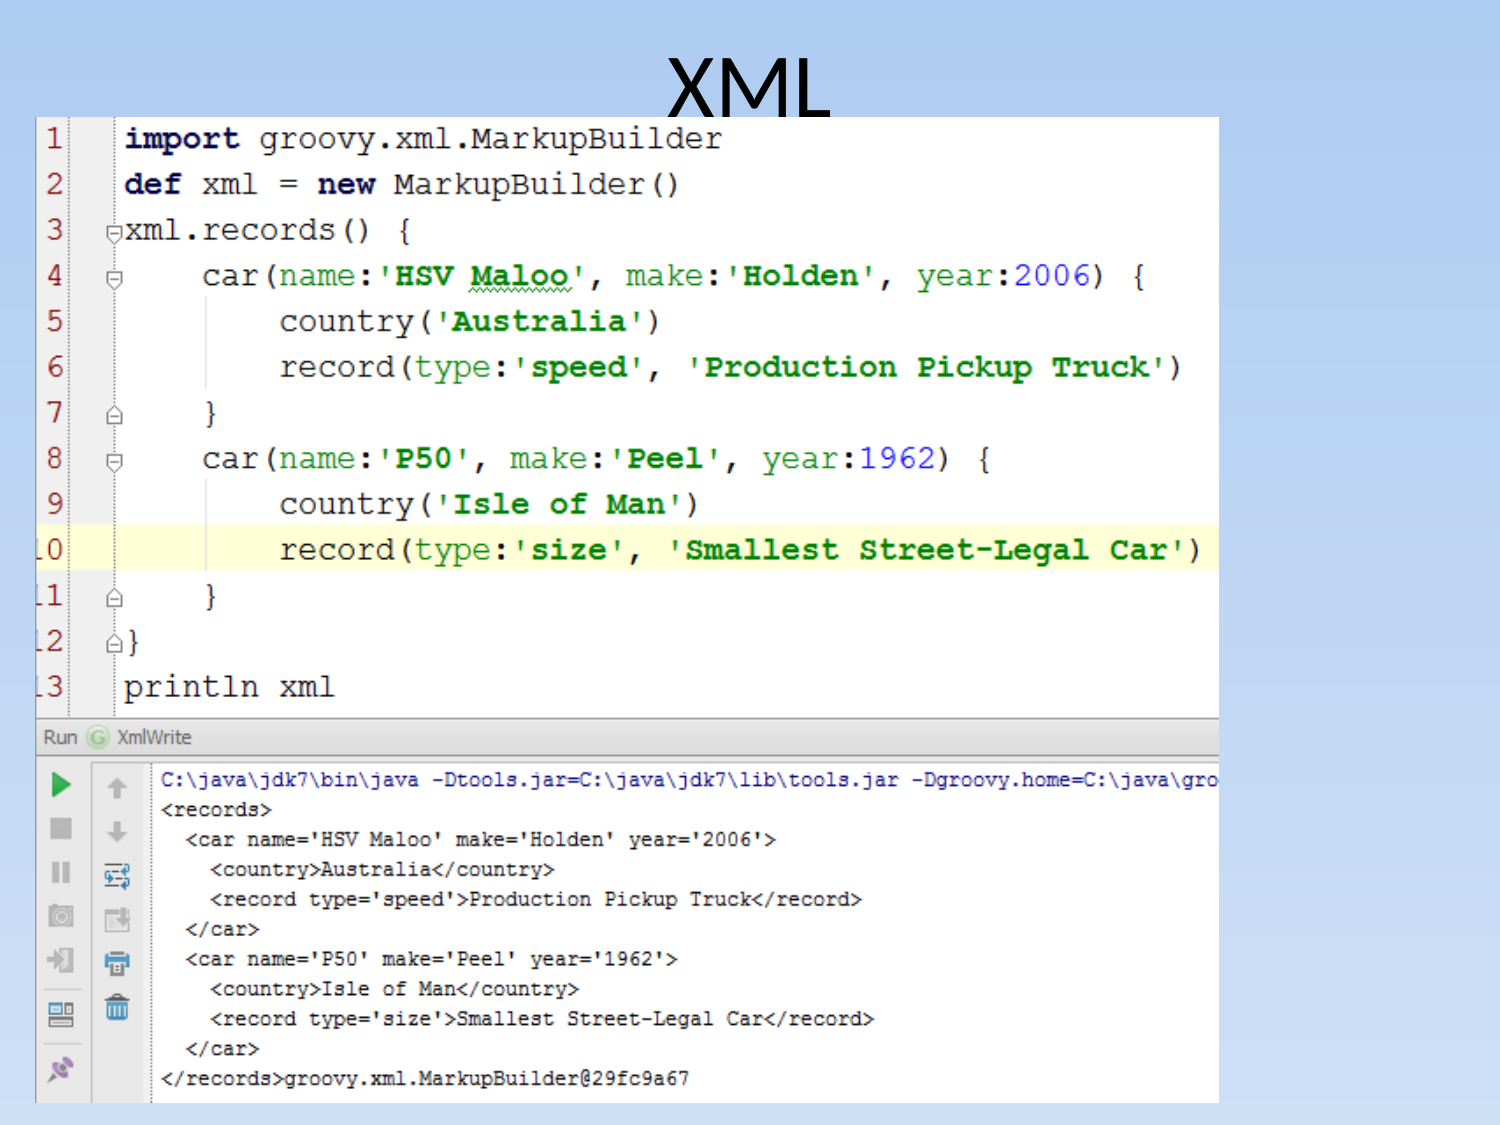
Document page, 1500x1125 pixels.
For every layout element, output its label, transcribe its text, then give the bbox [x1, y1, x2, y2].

title XML [75, 45, 1425, 118]
picture [34, 116, 1219, 1103]
